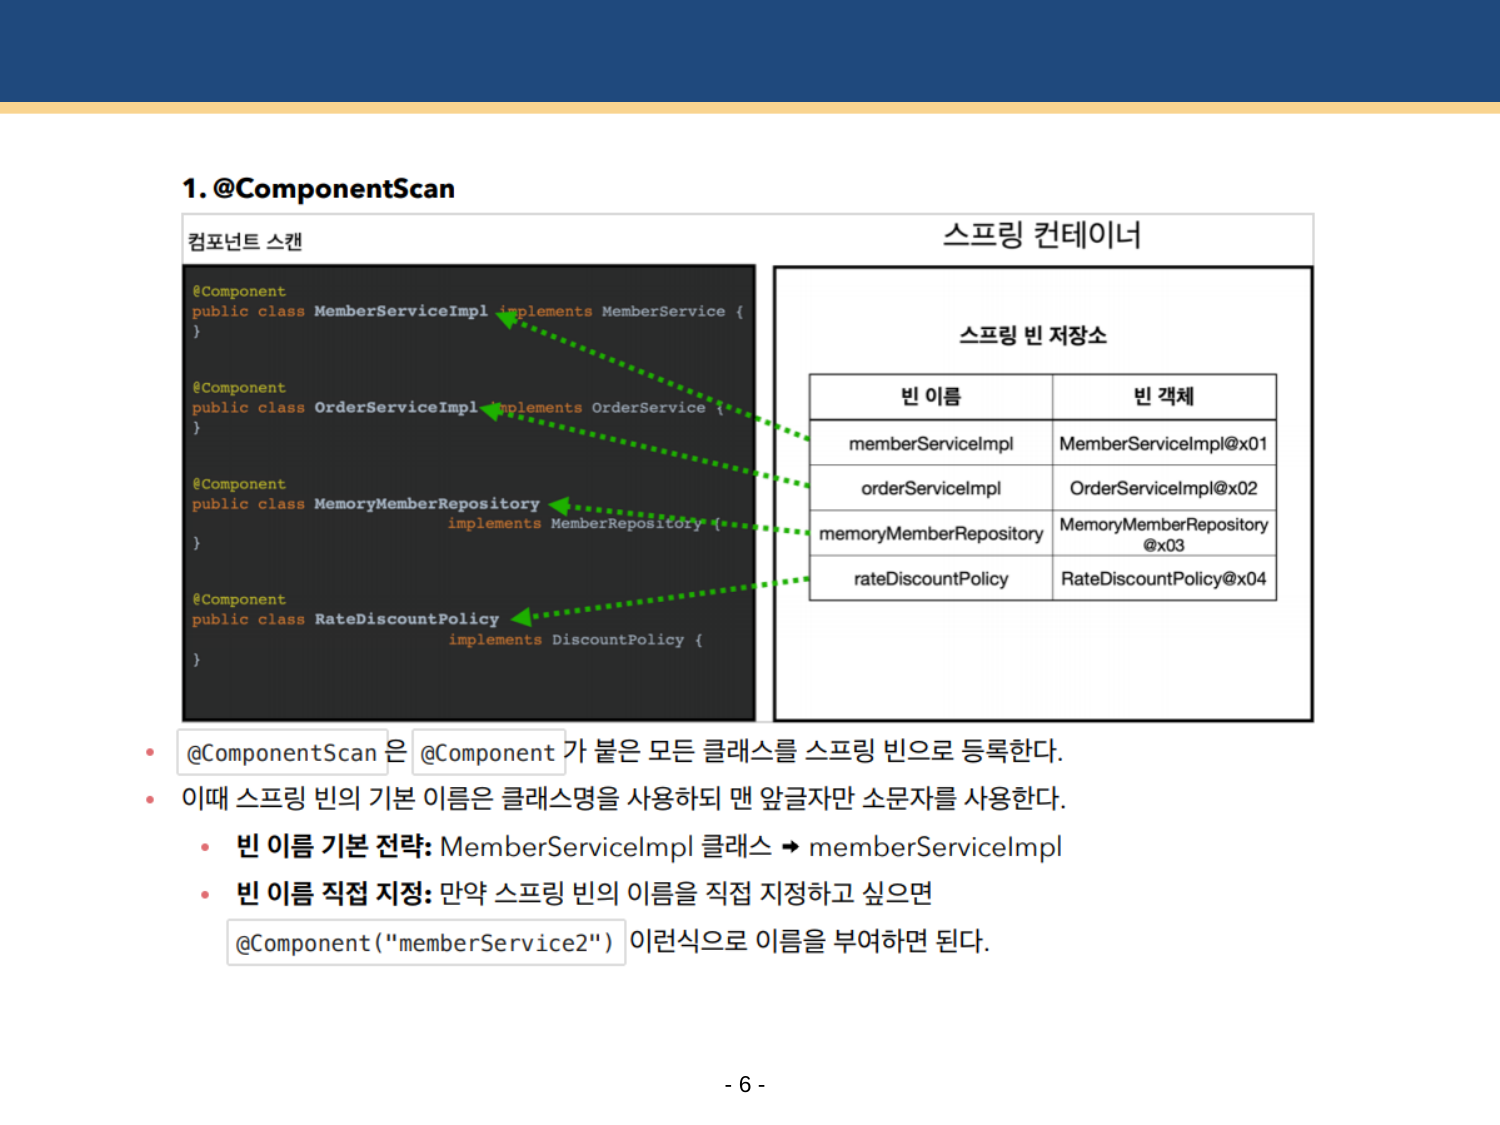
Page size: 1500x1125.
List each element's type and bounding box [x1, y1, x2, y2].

picture [20, 139, 1480, 986]
